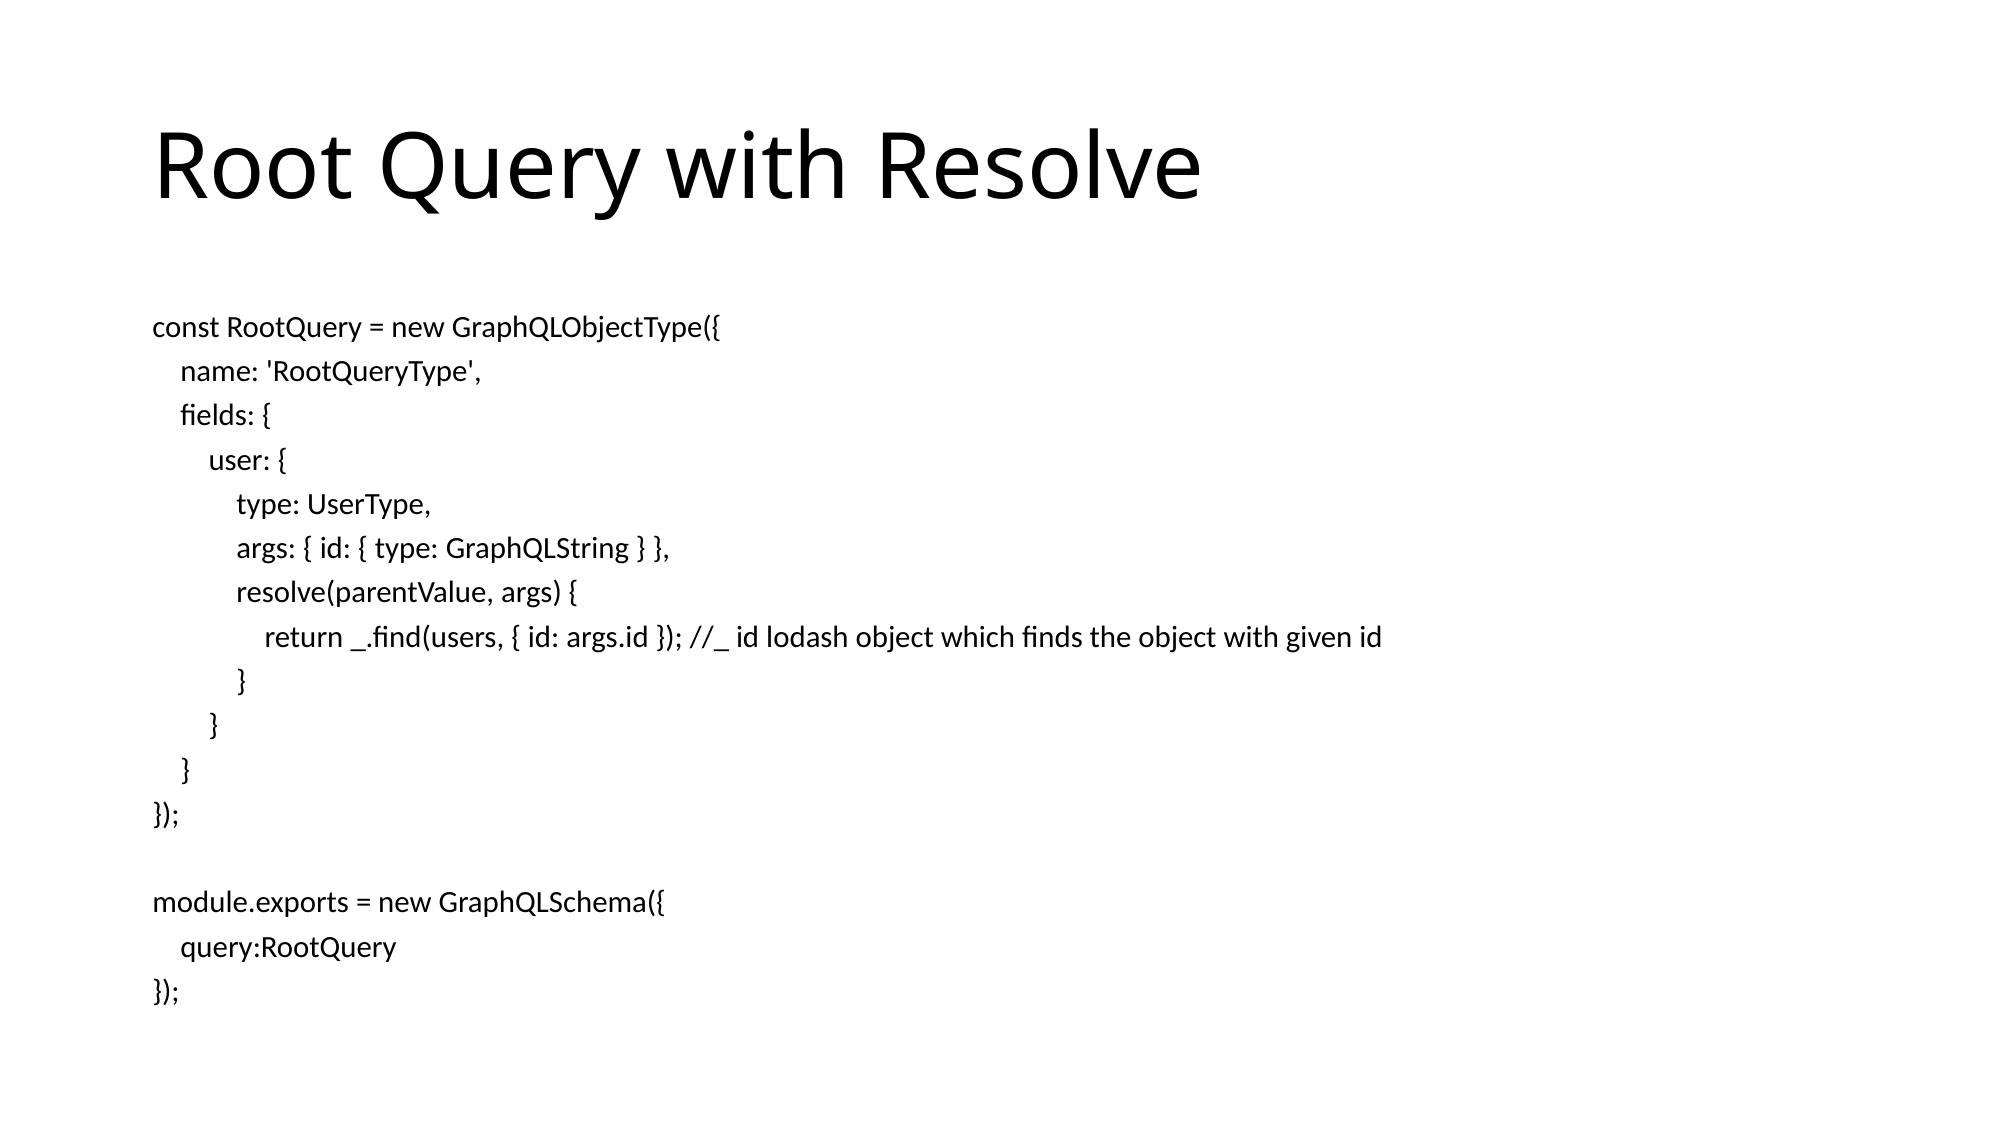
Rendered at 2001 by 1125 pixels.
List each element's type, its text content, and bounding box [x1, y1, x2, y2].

list const RootQuery = new GraphQLObjectType({ name: 'RootQueryType', fields: { user: { type: UserType, args: { id: { type: GraphQLString } }, resolve(parentValue, args) { return _.find(users, { id: args.id }); //_ id lodash object which finds the object with given id } } } }); module.exports = new GraphQLSchema({ query:RootQuery }); [137, 303, 1863, 1017]
title Root Query with Resolve [137, 59, 1863, 278]
